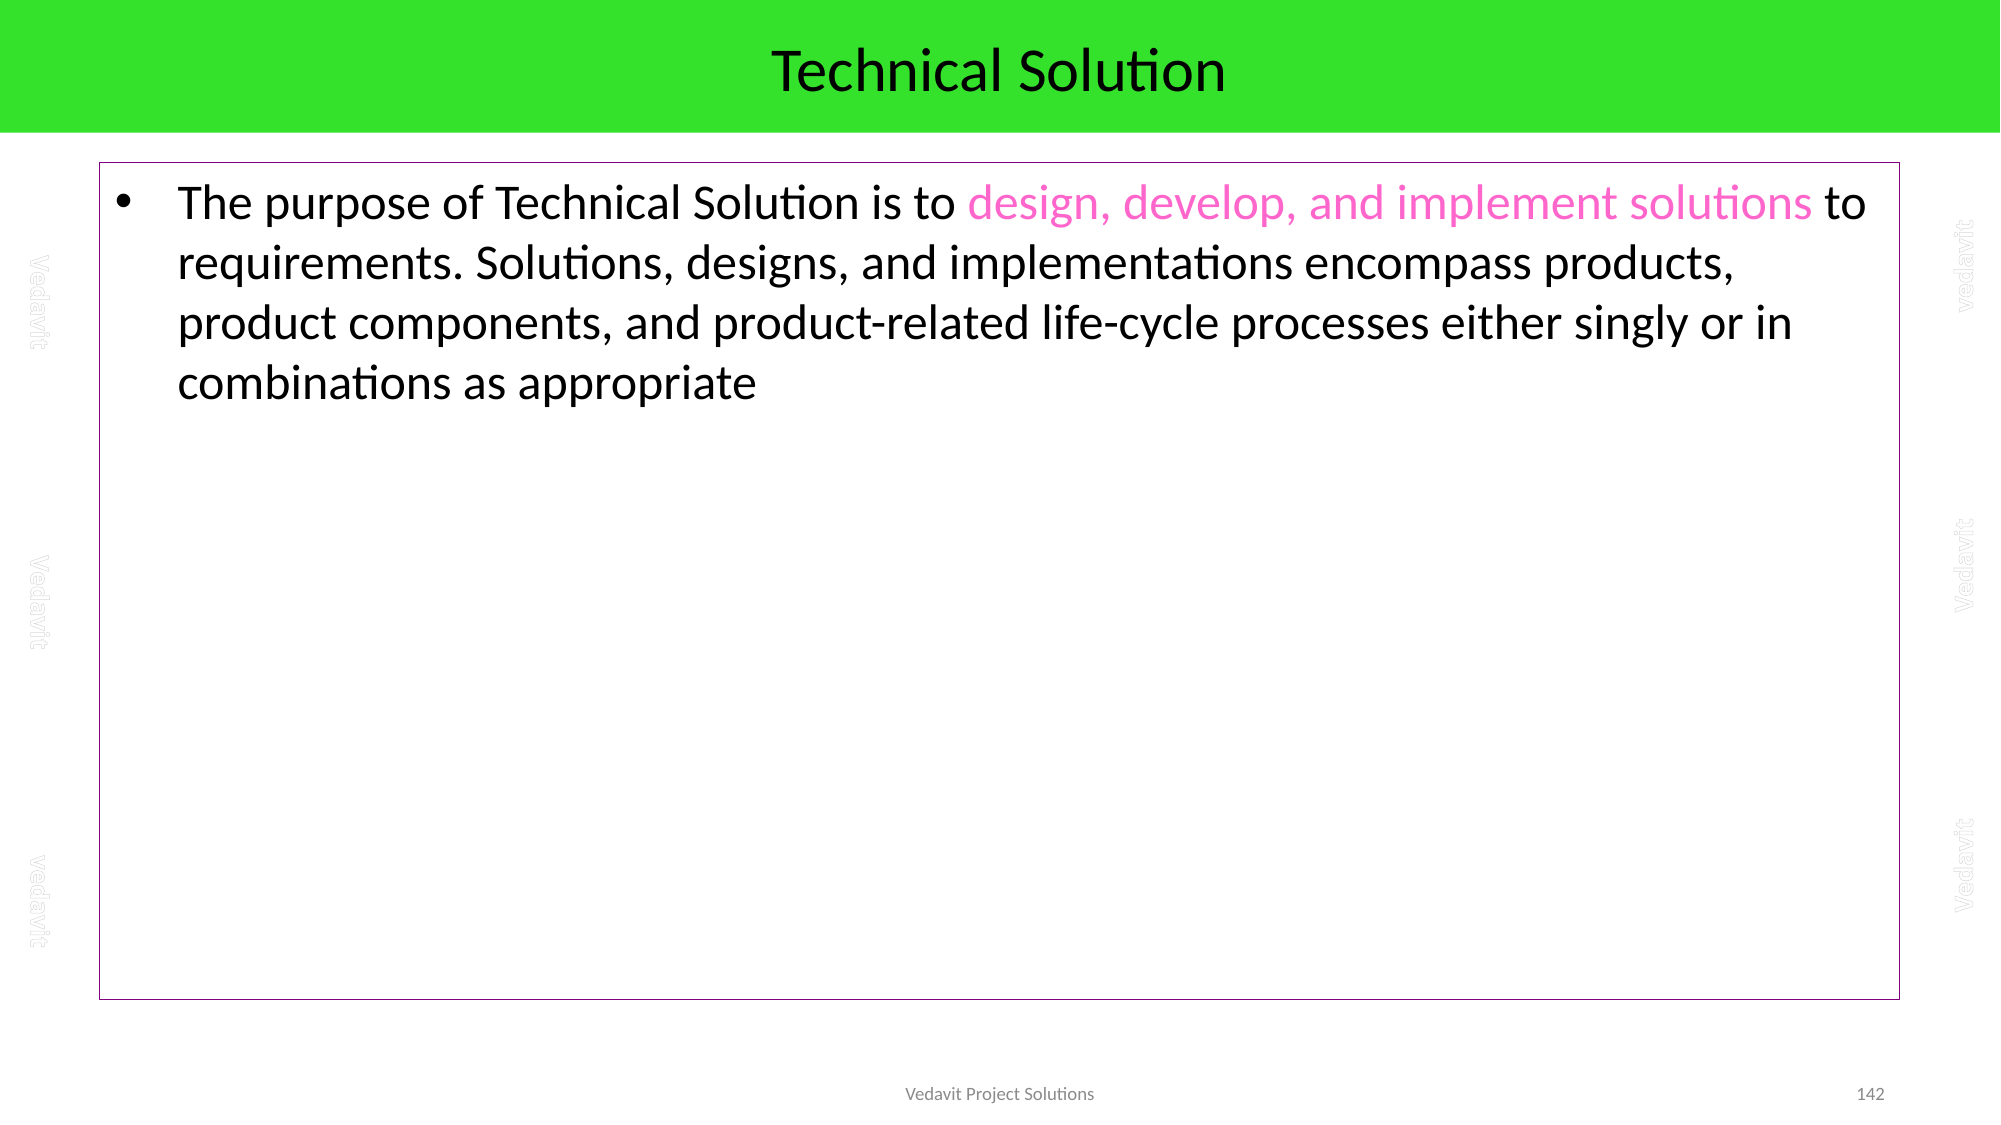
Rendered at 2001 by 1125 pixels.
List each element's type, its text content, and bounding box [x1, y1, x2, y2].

footer Vedavit Project Solutions [683, 1062, 1317, 1123]
slide_number 142 [1433, 1062, 1900, 1123]
list The purpose of Technical Solution is to design, develop, and implement solutions to requirements. Solutions, designs, and implementations encompass products, product components, and product-related life-cycle processes either singly or in combinations as appropriate [99, 162, 1900, 1000]
title Technical Solution [0, 0, 2000, 133]
